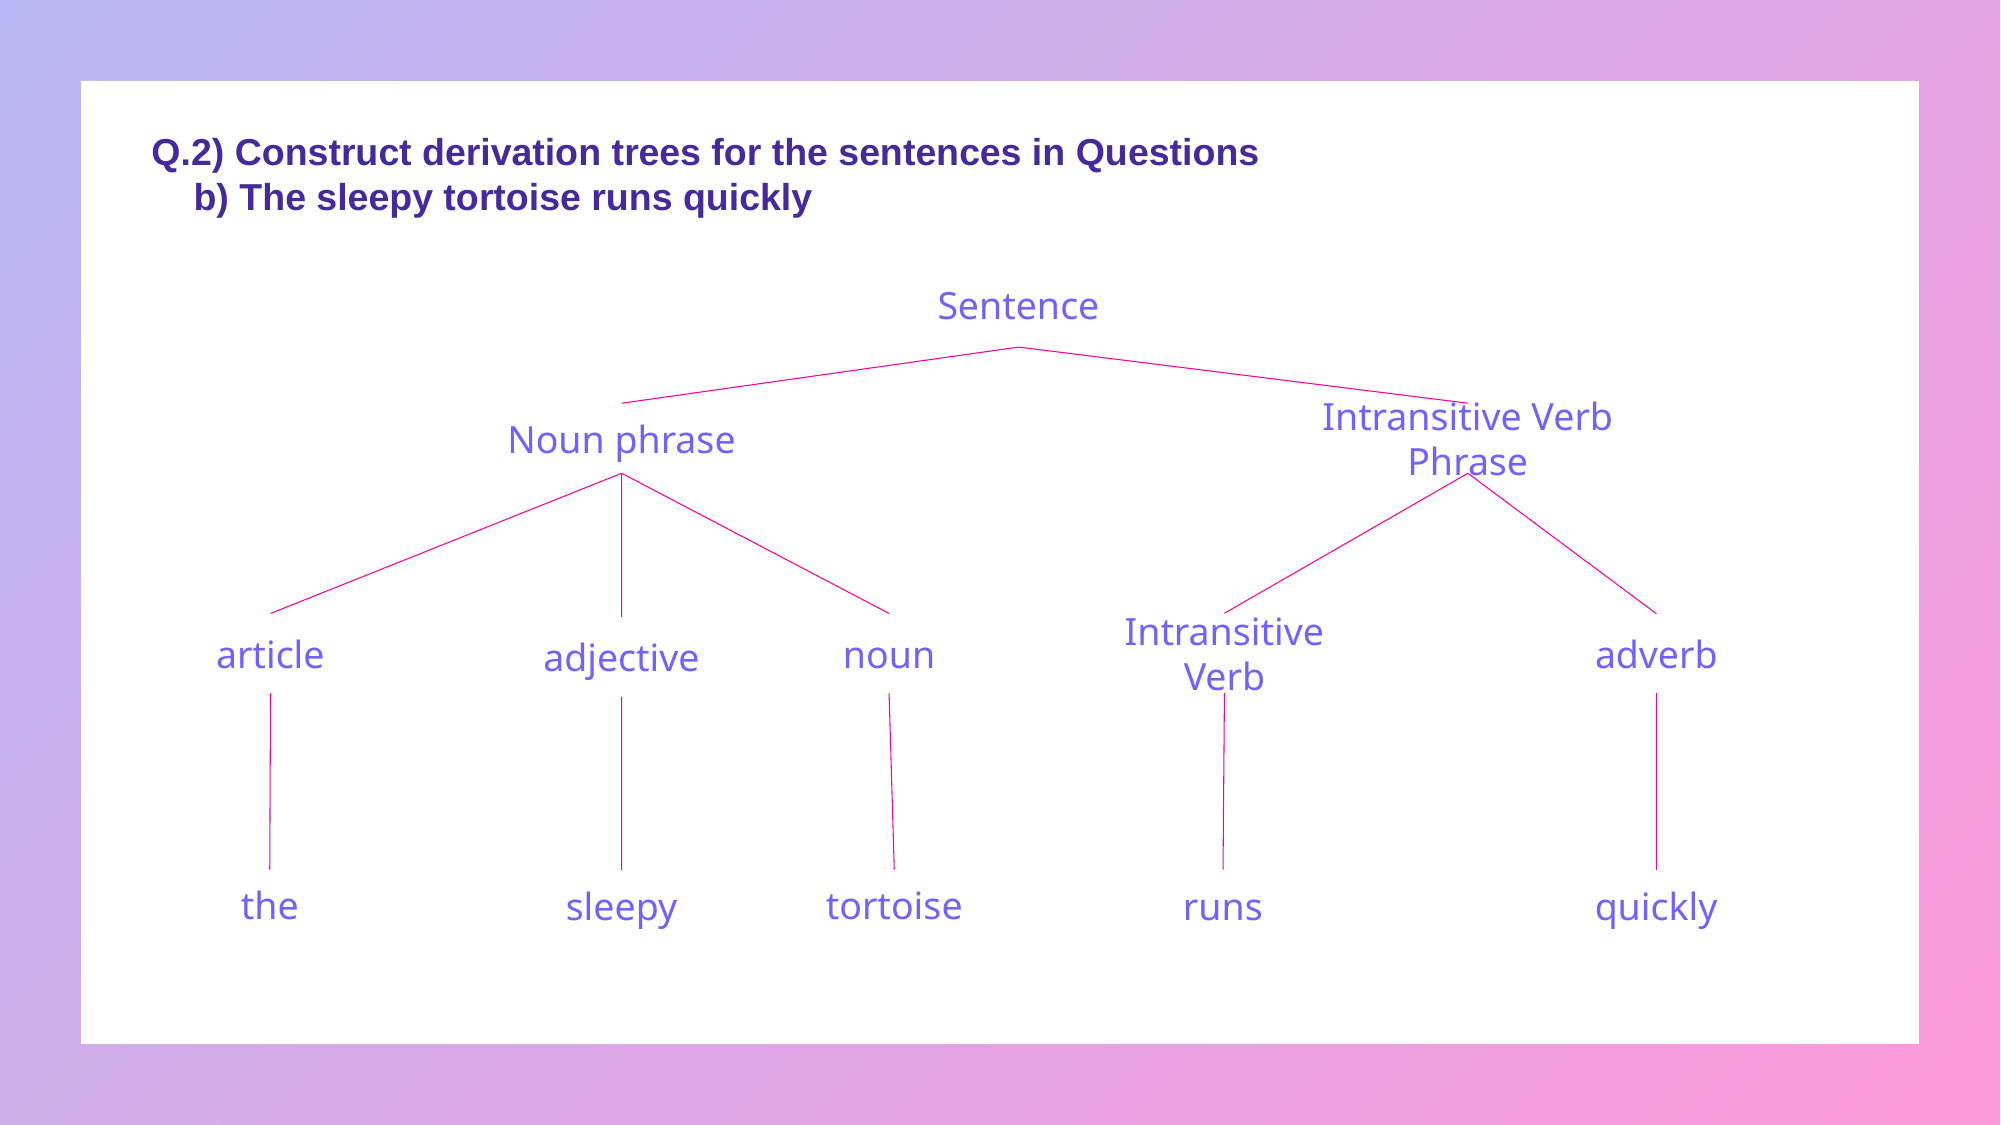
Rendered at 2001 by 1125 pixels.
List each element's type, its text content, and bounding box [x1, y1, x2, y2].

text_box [621, 347, 1018, 404]
text_box Q.2) Construct derivation trees for the sentences in Questions b) The sleepy tortoise runs quickly [126, 101, 1849, 291]
text_box quickly [1574, 870, 1739, 941]
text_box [1467, 473, 1657, 614]
text_box runs [1141, 869, 1305, 941]
text_box noun [807, 613, 971, 694]
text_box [1224, 473, 1467, 614]
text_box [270, 473, 621, 614]
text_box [621, 473, 889, 614]
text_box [889, 693, 895, 870]
text_box Intransitive Verb [1064, 613, 1385, 694]
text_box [1018, 347, 1468, 404]
text_box Sentence [814, 262, 1224, 347]
text_box adjective [517, 616, 726, 697]
text_box tortoise [807, 869, 982, 940]
text_box adverb [1496, 613, 1817, 694]
text_box the [188, 869, 352, 940]
text_box Noun phrase [463, 403, 780, 473]
text_box sleepy [539, 869, 704, 940]
text_box Intransitive Verb Phrase [1257, 403, 1679, 474]
text_box article [188, 613, 353, 694]
